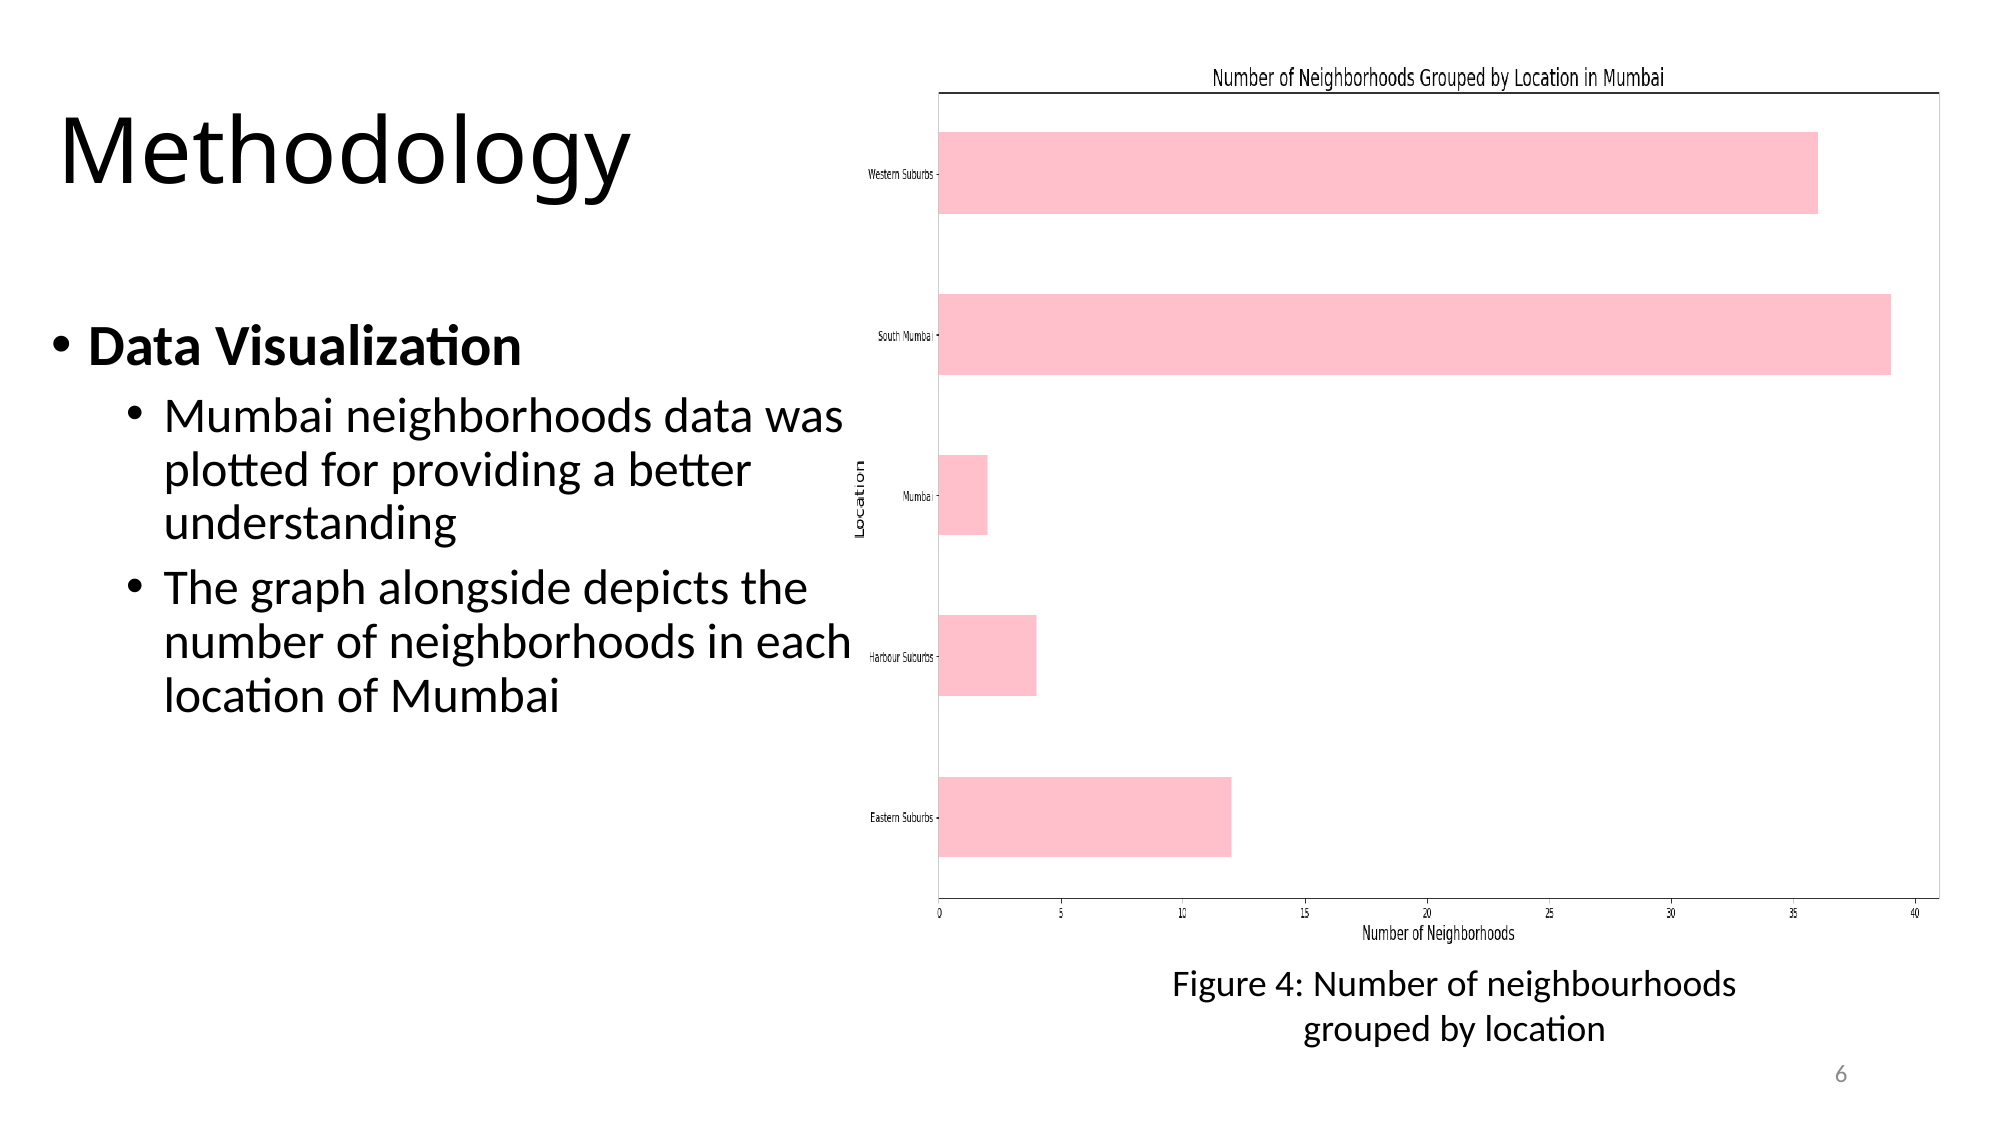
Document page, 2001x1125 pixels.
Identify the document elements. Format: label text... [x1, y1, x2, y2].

text_box Figure 4: Number of neighbourhoods grouped by location [1109, 952, 1800, 1101]
picture [848, 59, 1943, 952]
list Data Visualization Mumbai neighborhoods data was plotted for providing a better understanding The graph alongside depicts the number of neighborhoods in each location of Mumbai [36, 308, 905, 1022]
slide_number 5 [1412, 1042, 1863, 1103]
title Methodology [42, 44, 1768, 263]
